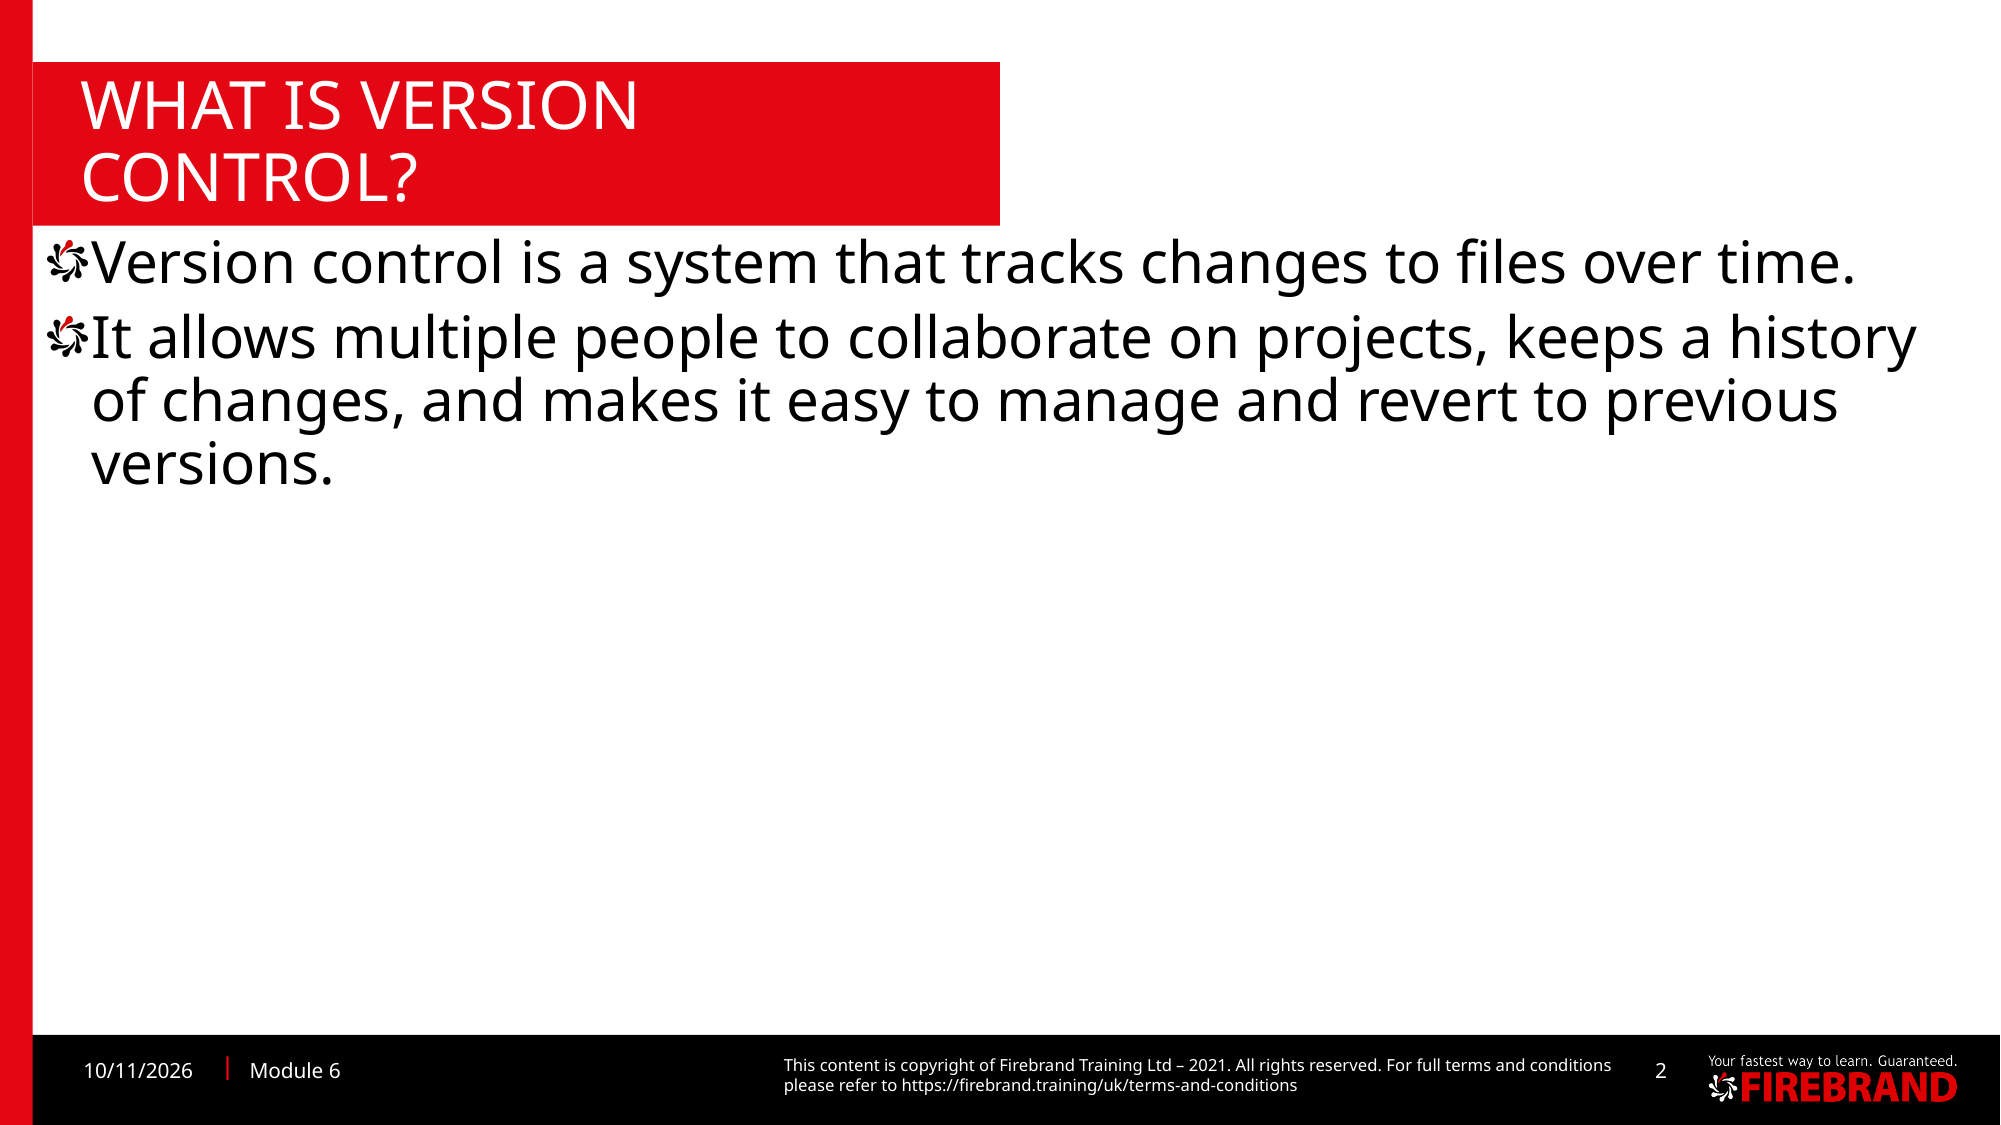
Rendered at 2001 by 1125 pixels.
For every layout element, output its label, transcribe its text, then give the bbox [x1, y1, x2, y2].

list Version control is a system that tracks changes to files over time. It allows multiple people to collaborate on projects, keeps a history of changes, and makes it easy to manage and revert to previous versions. [32, 225, 1934, 1000]
picture [47, 240, 88, 282]
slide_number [67, 1050, 221, 1087]
picture [1708, 1055, 1957, 1102]
picture [47, 316, 88, 357]
slide_number 2 [1628, 1050, 1682, 1087]
title What is Version Control? [32, 62, 1000, 225]
footer Module 6 [234, 1050, 763, 1087]
